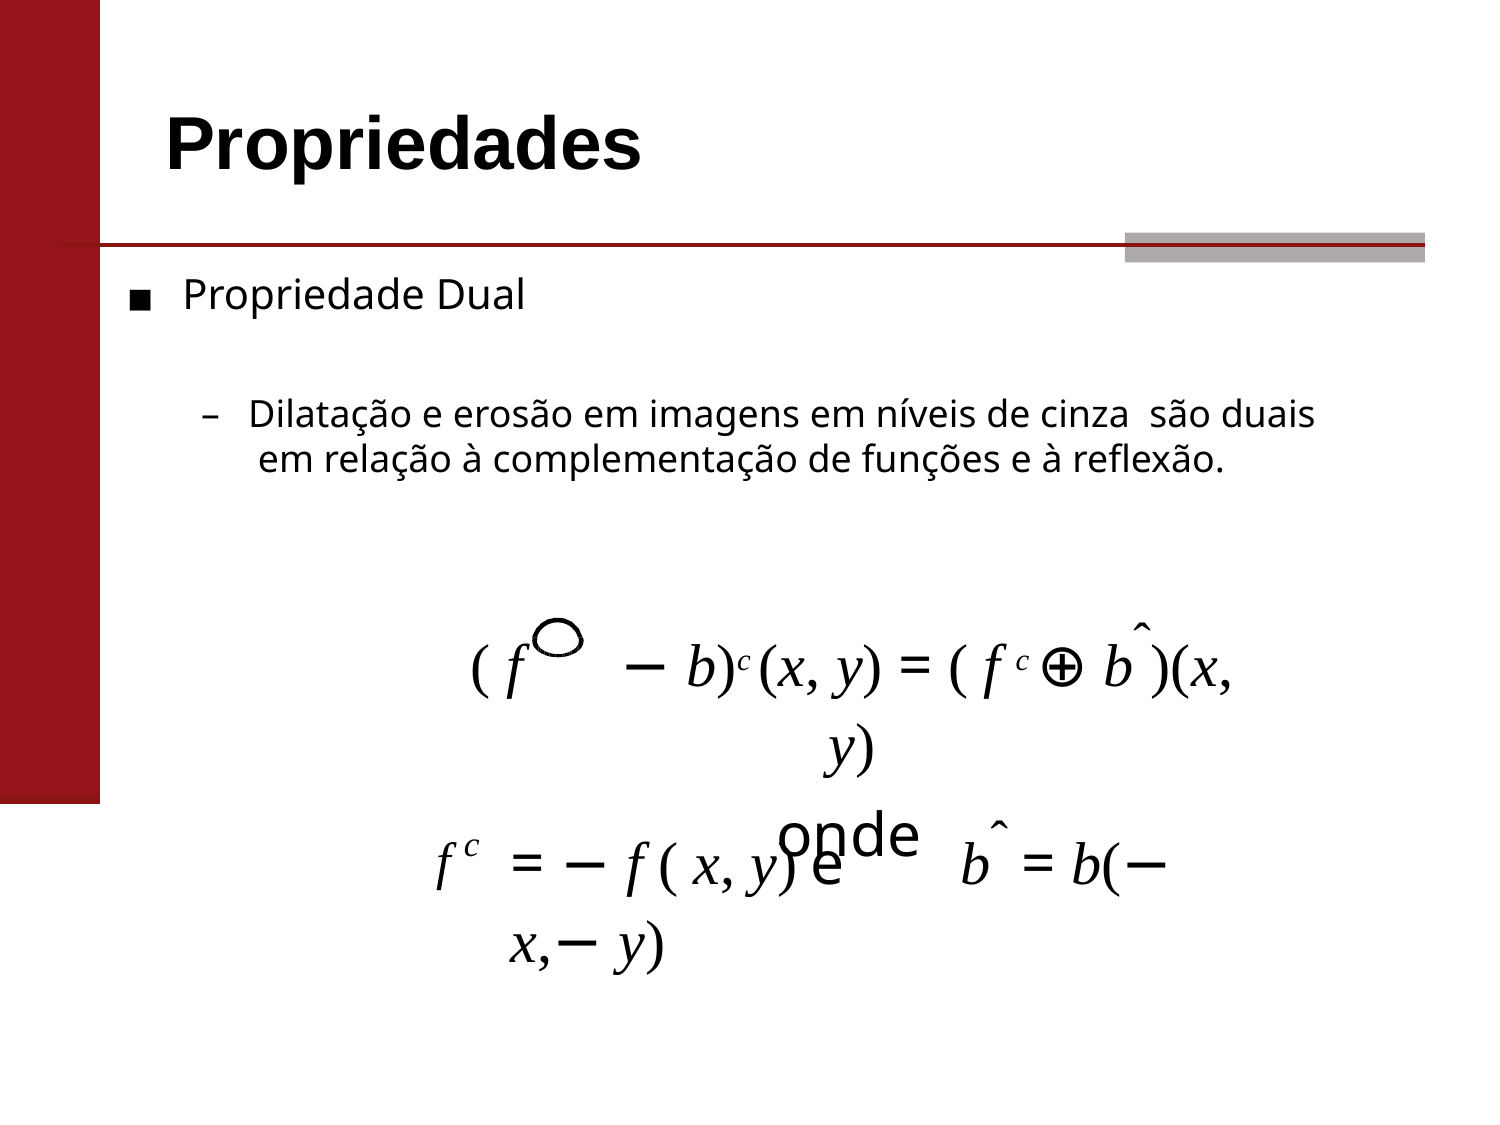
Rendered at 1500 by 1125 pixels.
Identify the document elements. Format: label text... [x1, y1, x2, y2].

title Propriedades [150, 45, 1425, 234]
text_box f c [433, 763, 490, 890]
text_box Propriedade Dual – Dilatação e erosão em imagens em níveis de cinza são duais em relação à complementação de funções e à reflexão. [123, 265, 1319, 480]
text_box [532, 637, 584, 658]
text_box ( f − b)c (x, y) = ( f c ⊕ bˆ)(x, y) onde [457, 574, 1247, 869]
text_box = − f ( x, y) e bˆ = b(− x,− y) [508, 869, 1229, 975]
